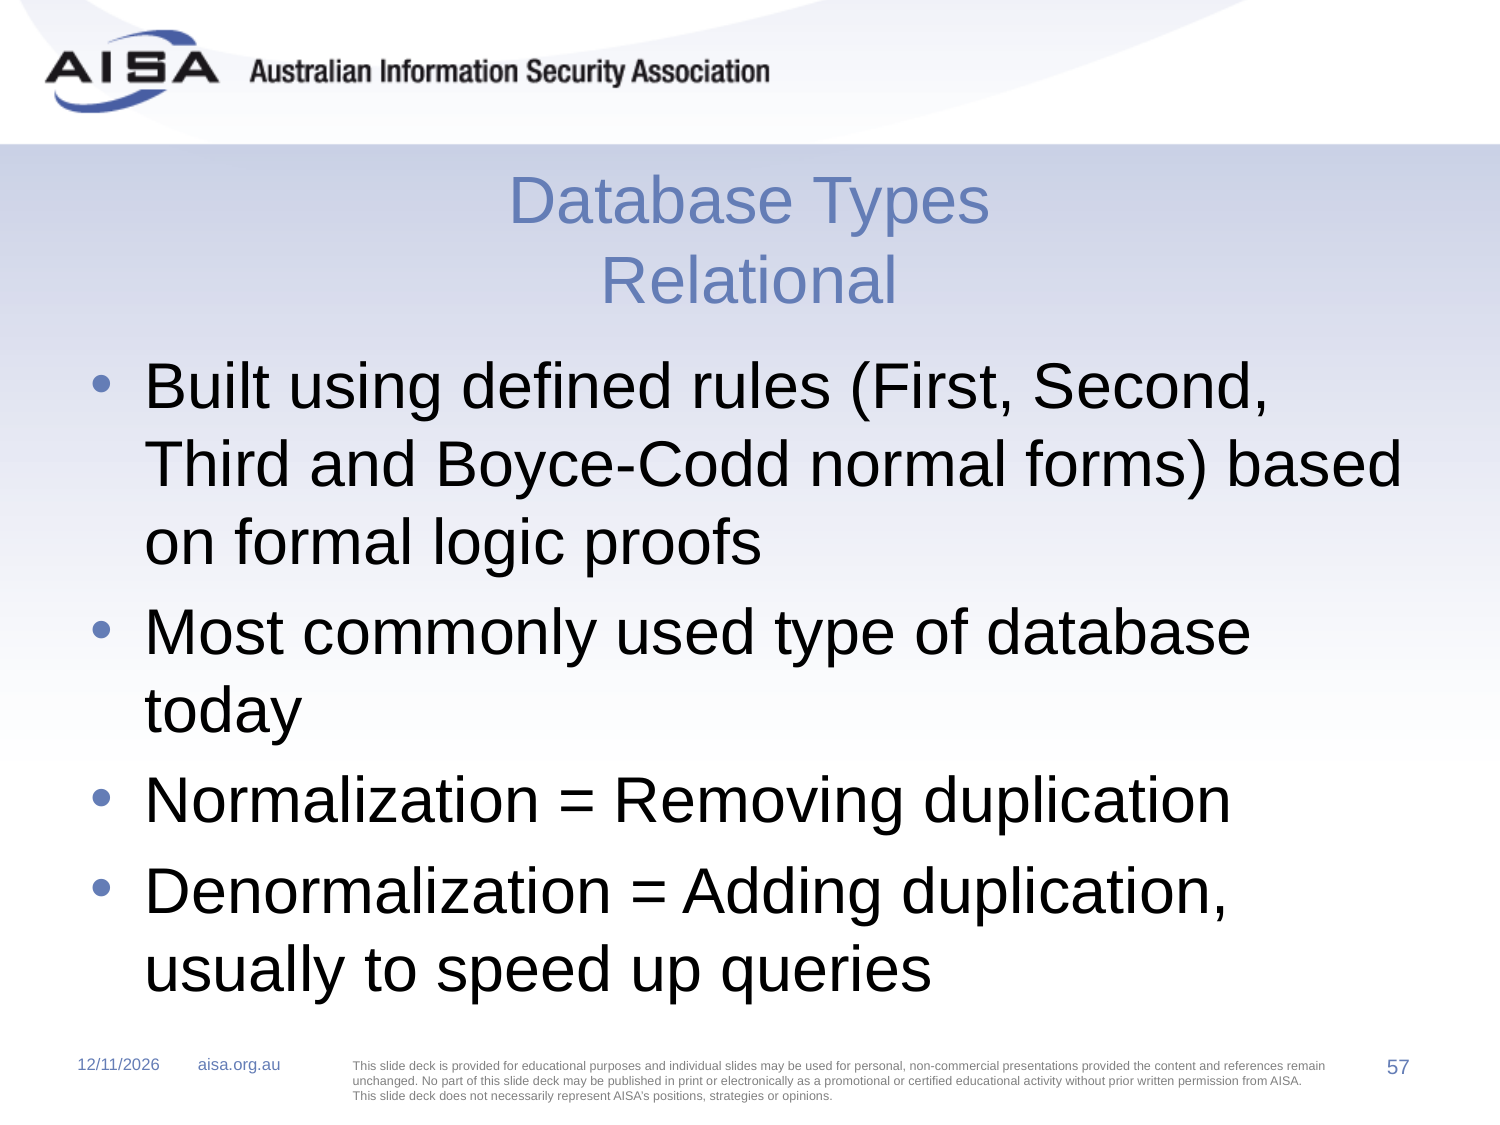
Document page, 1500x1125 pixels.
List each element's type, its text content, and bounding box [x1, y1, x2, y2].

title Database Types Relational [75, 149, 1425, 325]
picture [0, 0, 1500, 1125]
list Built using defined rules (First, Second, Third and Boyce-Codd normal forms) based on formal logic proofs Most commonly used type of database today Normalization = Removing duplication Denormalization = Adding duplication, usually to speed up queries [75, 336, 1425, 1016]
